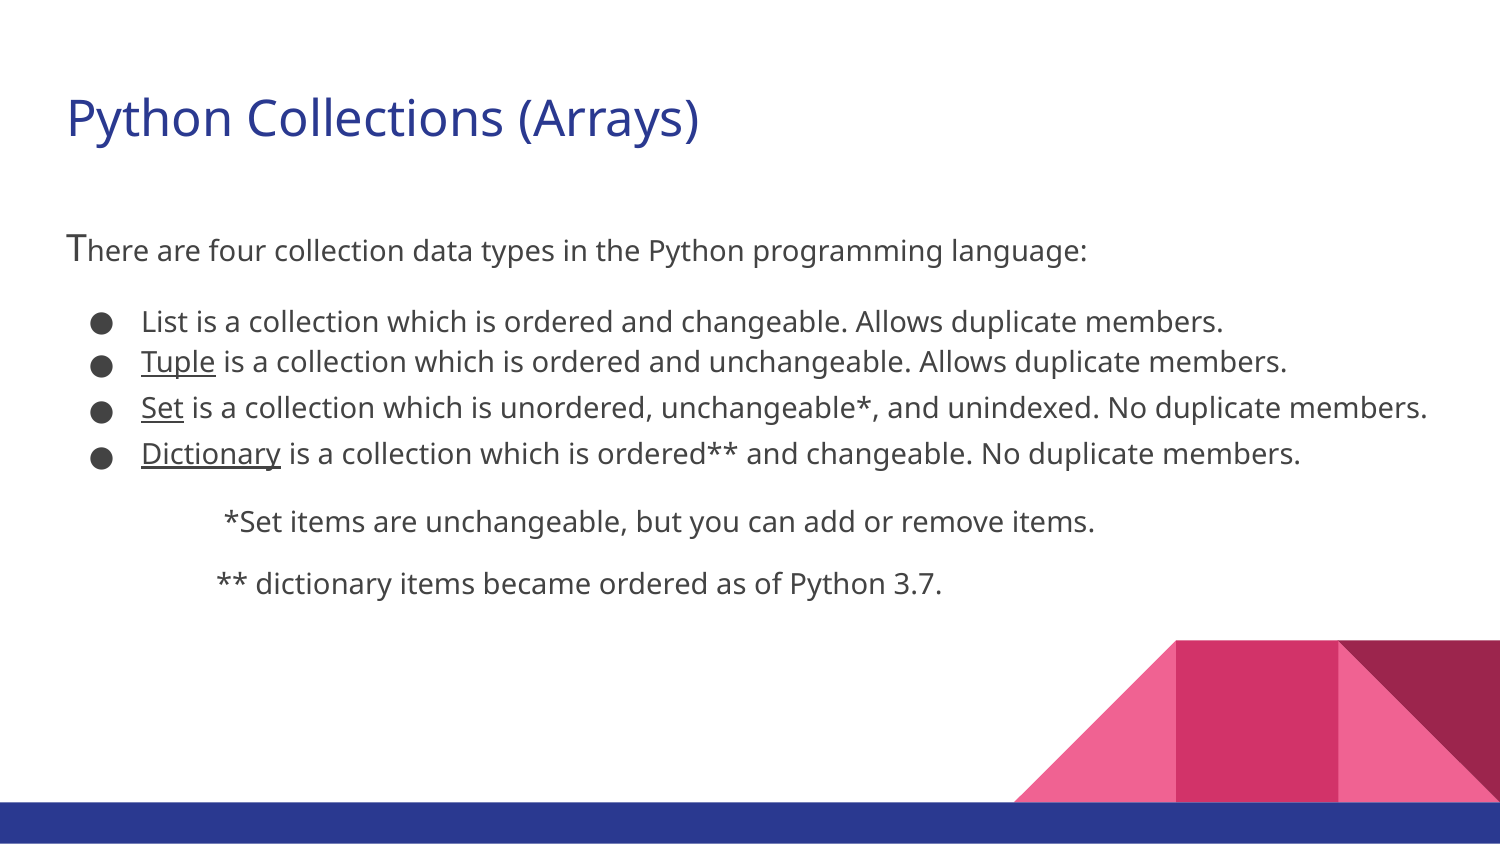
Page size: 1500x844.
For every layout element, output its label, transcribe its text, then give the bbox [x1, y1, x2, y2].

title Python Collections (Arrays) [51, 67, 1449, 167]
list There are four collection data types in the Python programming language: List is a collection which is ordered and changeable. Allows duplicate members. Tuple is a collection which is ordered and unchangeable. Allows duplicate members. Set is a collection which is unordered, unchangeable*, and unindexed. No duplicate members. Dictionary is a collection which is ordered** and changeable. No duplicate members. *Set items are unchangeable, but you can add or remove items. ** dictionary items became ordered as of Python 3.7. [51, 201, 1449, 750]
